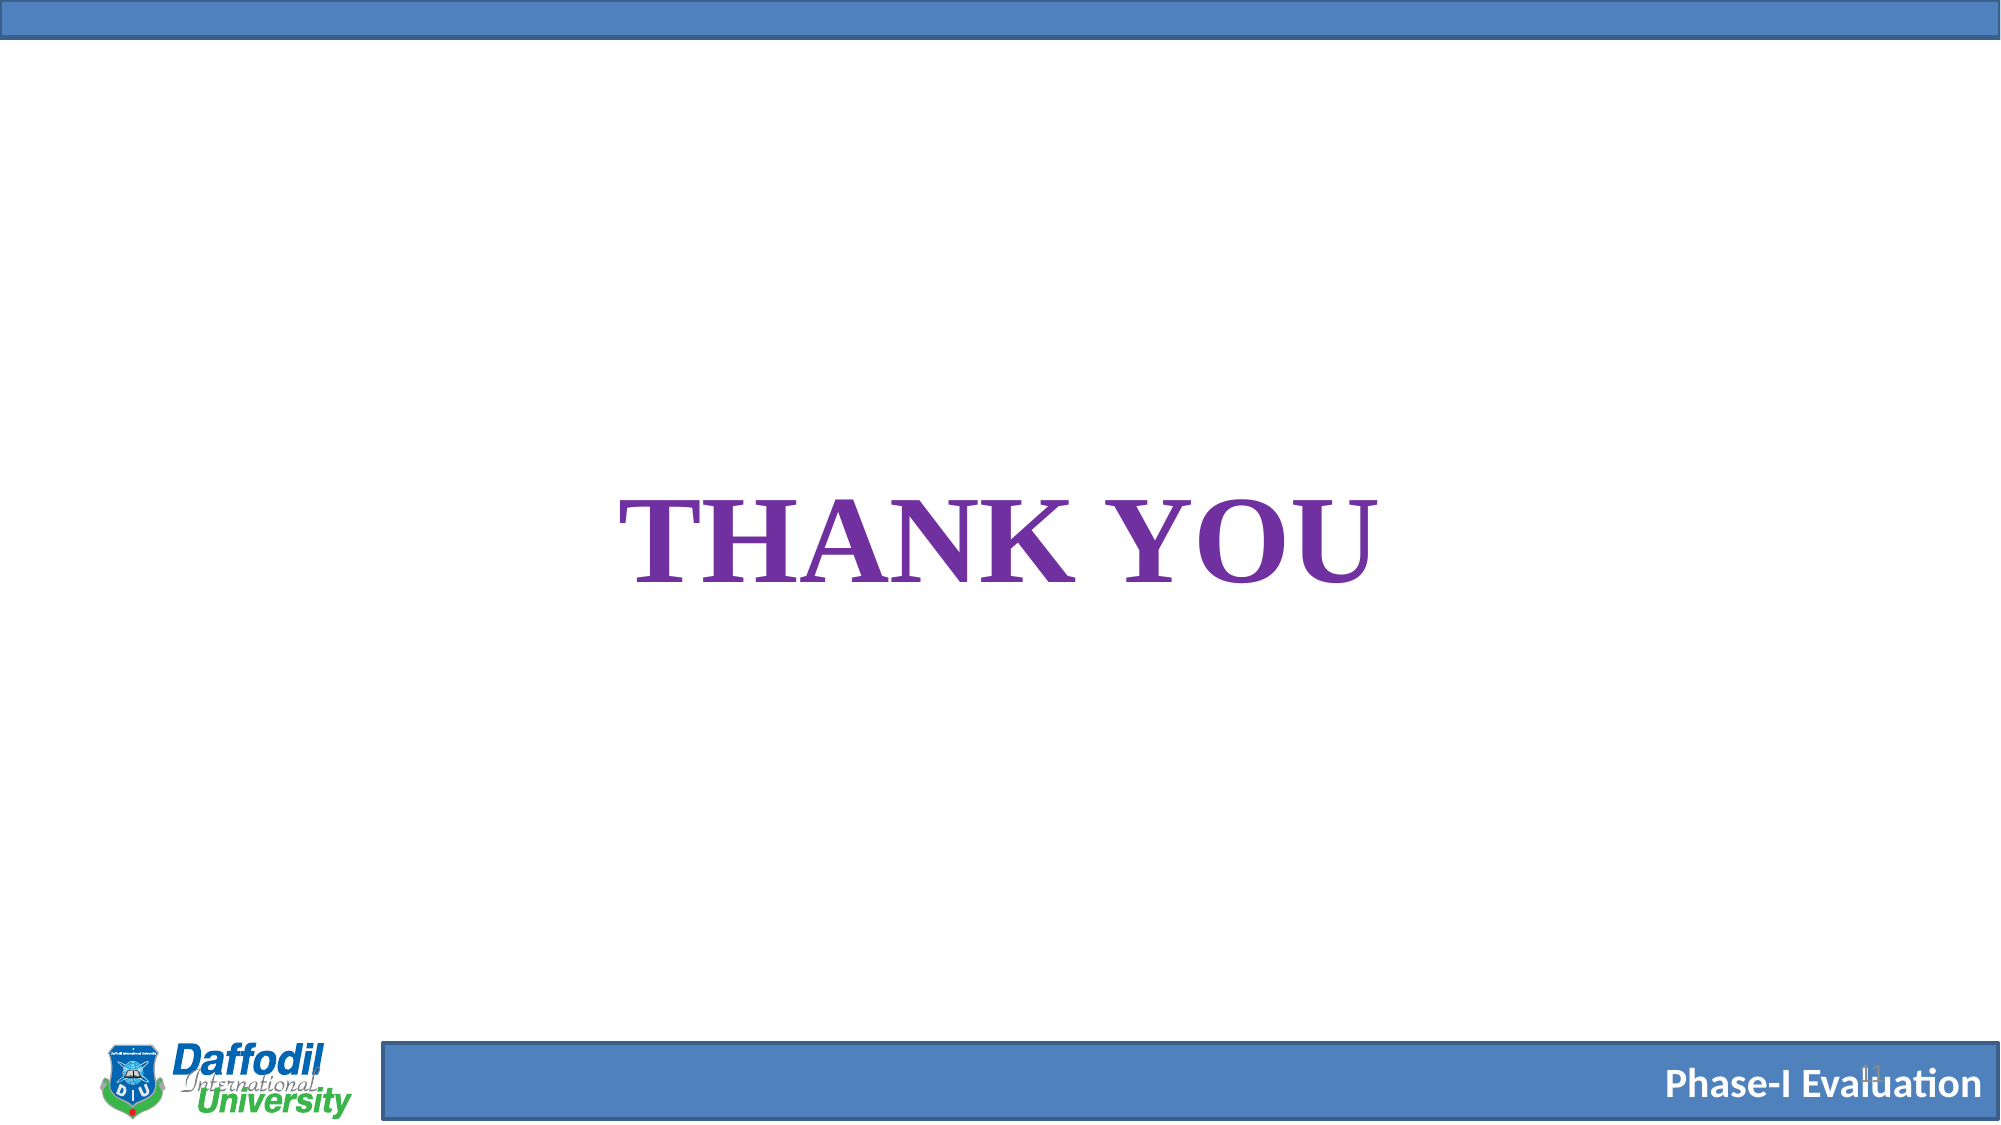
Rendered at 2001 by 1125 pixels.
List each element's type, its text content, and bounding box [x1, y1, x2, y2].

slide_number 11 [1433, 1042, 1900, 1103]
list THANK YOU [99, 275, 1900, 925]
picture [125, 1078, 132, 1084]
